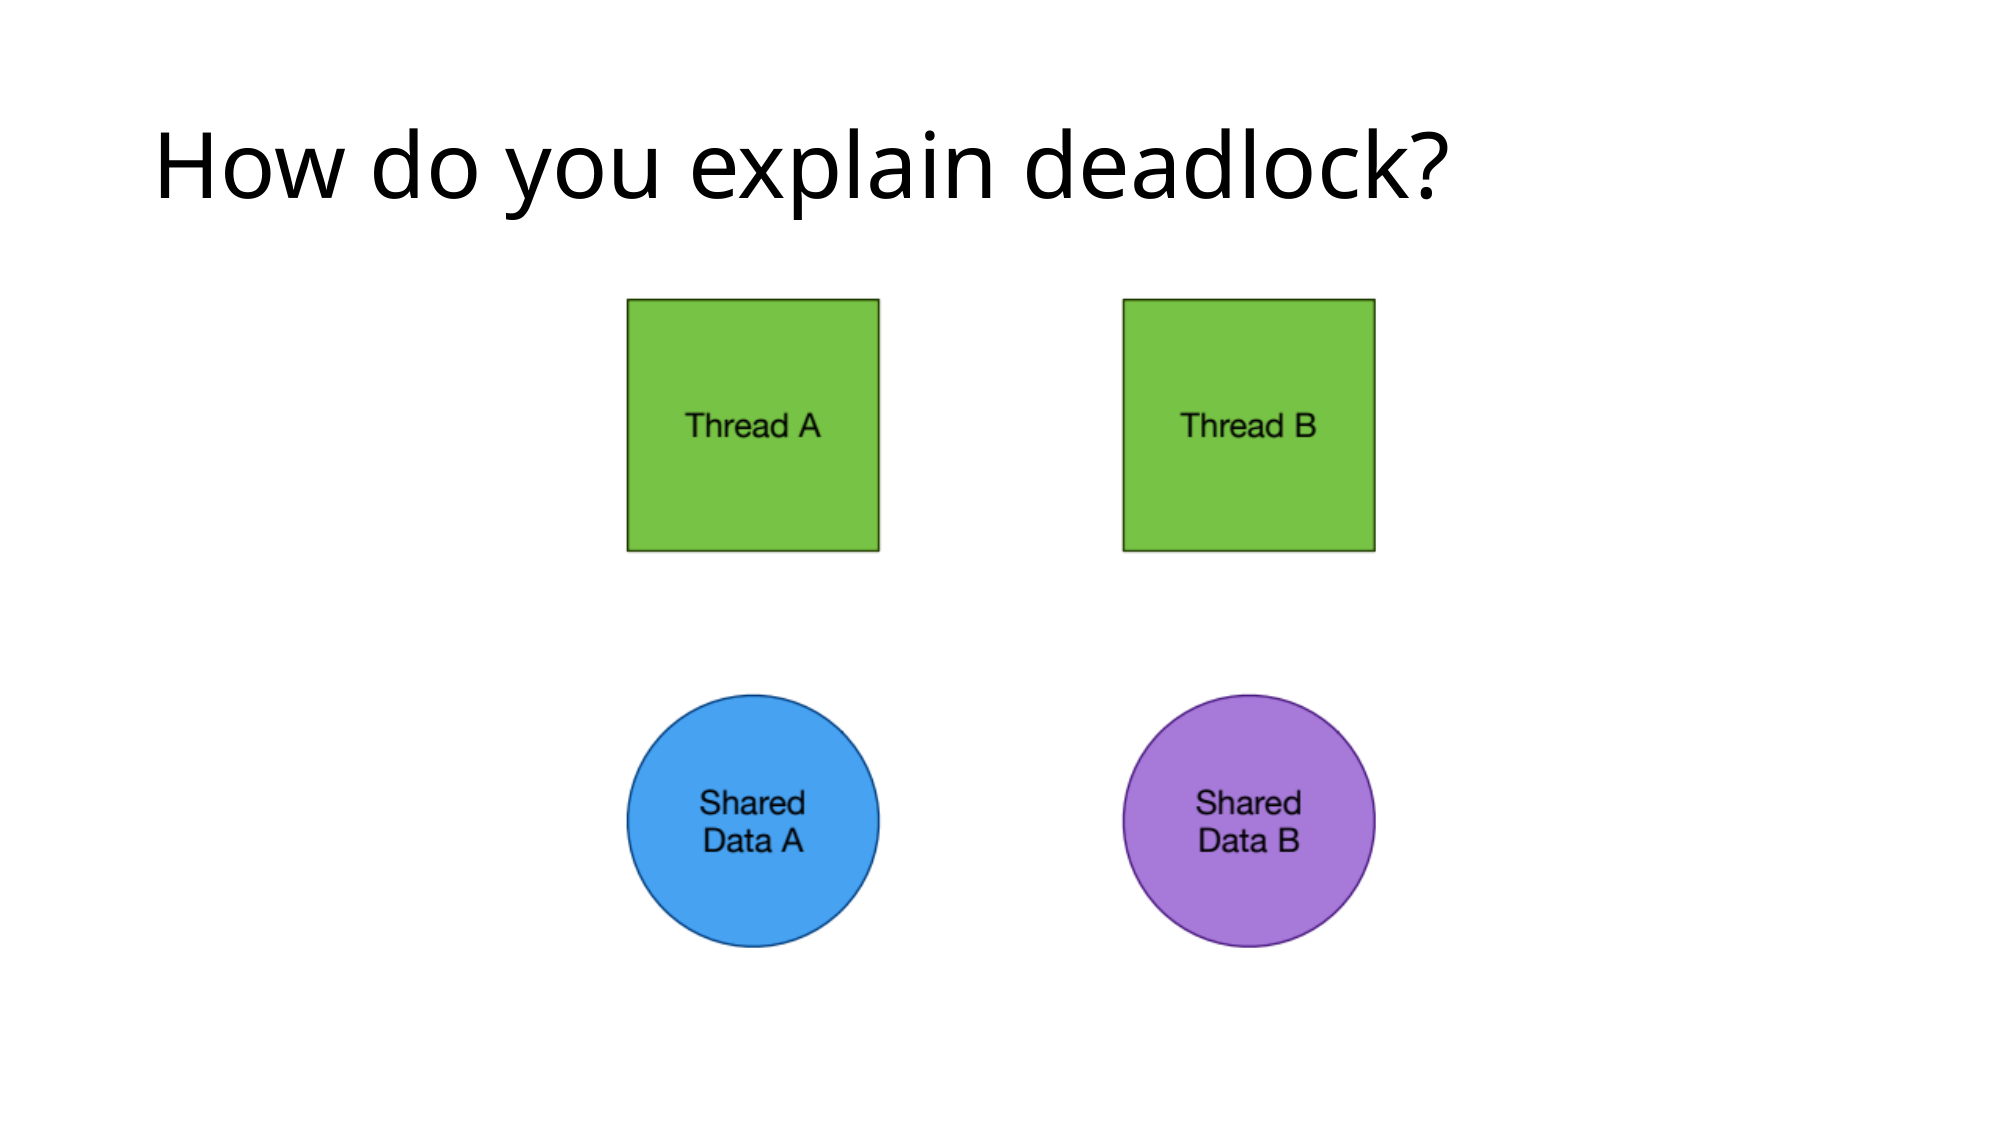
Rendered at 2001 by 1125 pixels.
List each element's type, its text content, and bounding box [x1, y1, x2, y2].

picture [605, 277, 1395, 967]
title How do you explain deadlock? [137, 59, 1863, 278]
